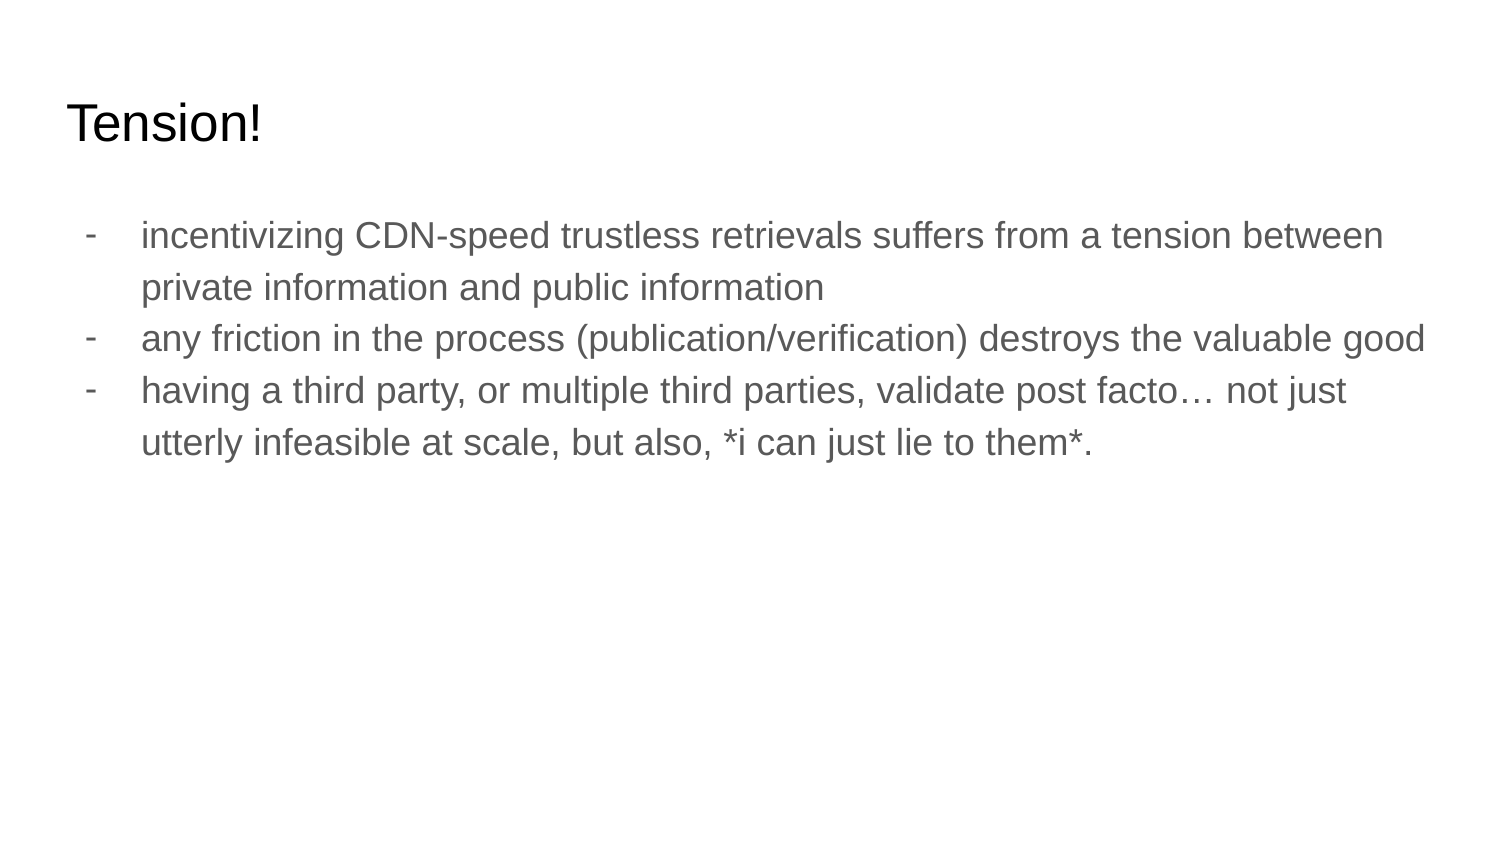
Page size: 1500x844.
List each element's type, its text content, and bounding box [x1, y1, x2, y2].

list incentivizing CDN-speed trustless retrievals suffers from a tension between private information and public information any friction in the process (publication/verification) destroys the valuable good having a third party, or multiple third parties, validate post facto… not just utterly infeasible at scale, but also, *i can just lie to them*. [51, 189, 1449, 786]
title Tension! [51, 72, 1449, 167]
